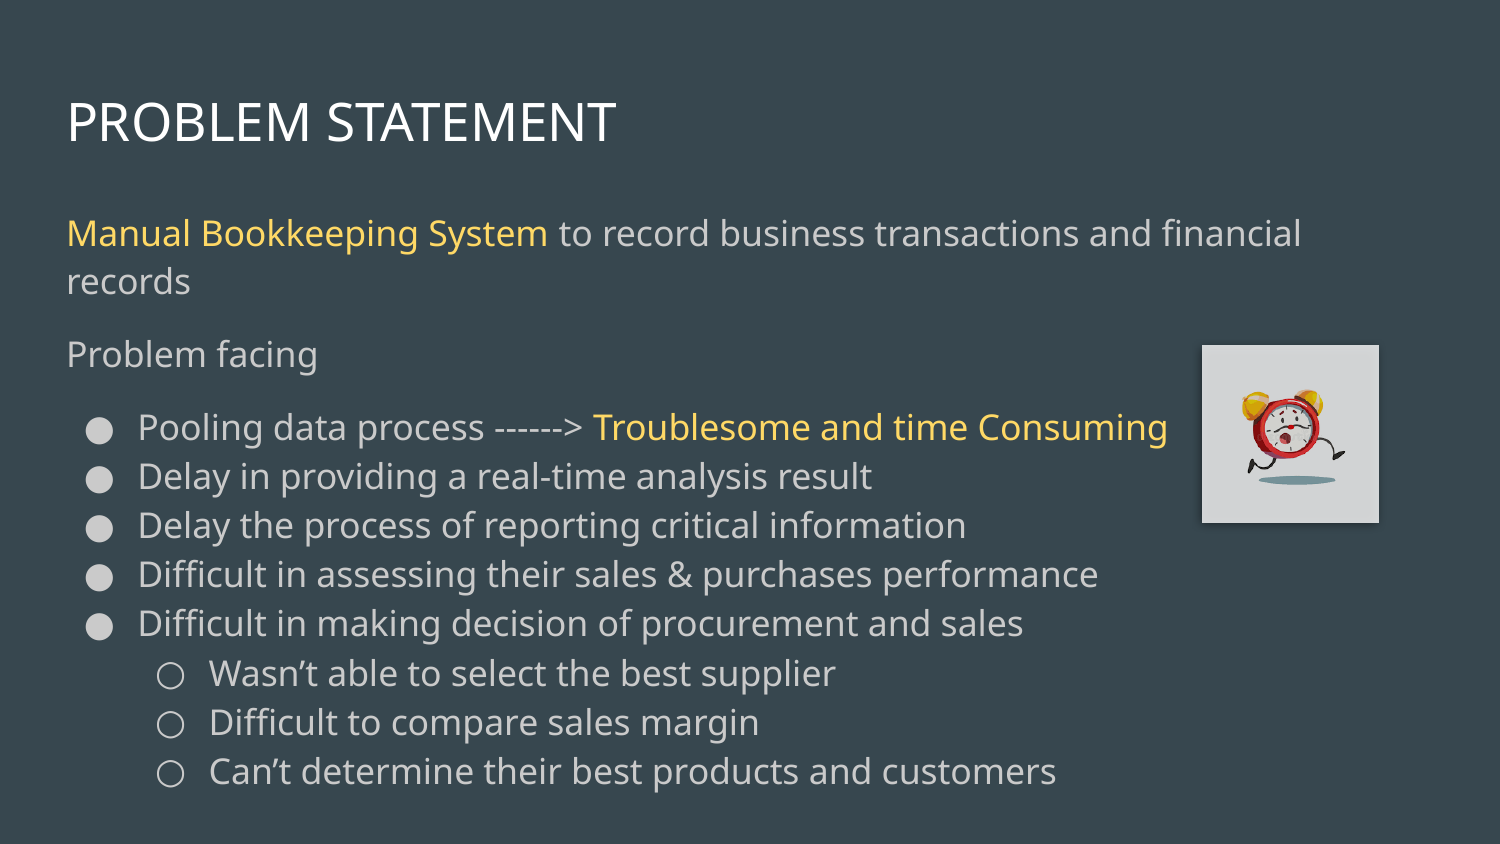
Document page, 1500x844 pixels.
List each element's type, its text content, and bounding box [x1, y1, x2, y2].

picture [1201, 345, 1379, 523]
title PROBLEM STATEMENT [51, 72, 1449, 167]
list Manual Bookkeeping System to record business transactions and financial records Problem facing Pooling data process ------> Troublesome and time Consuming Delay in providing a real-time analysis result Delay the process of reporting critical information Difficult in assessing their sales & purchases performance Difficult in making decision of procurement and sales Wasn’t able to select the best supplier Difficult to compare sales margin Can’t determine their best products and customers [51, 189, 1449, 811]
